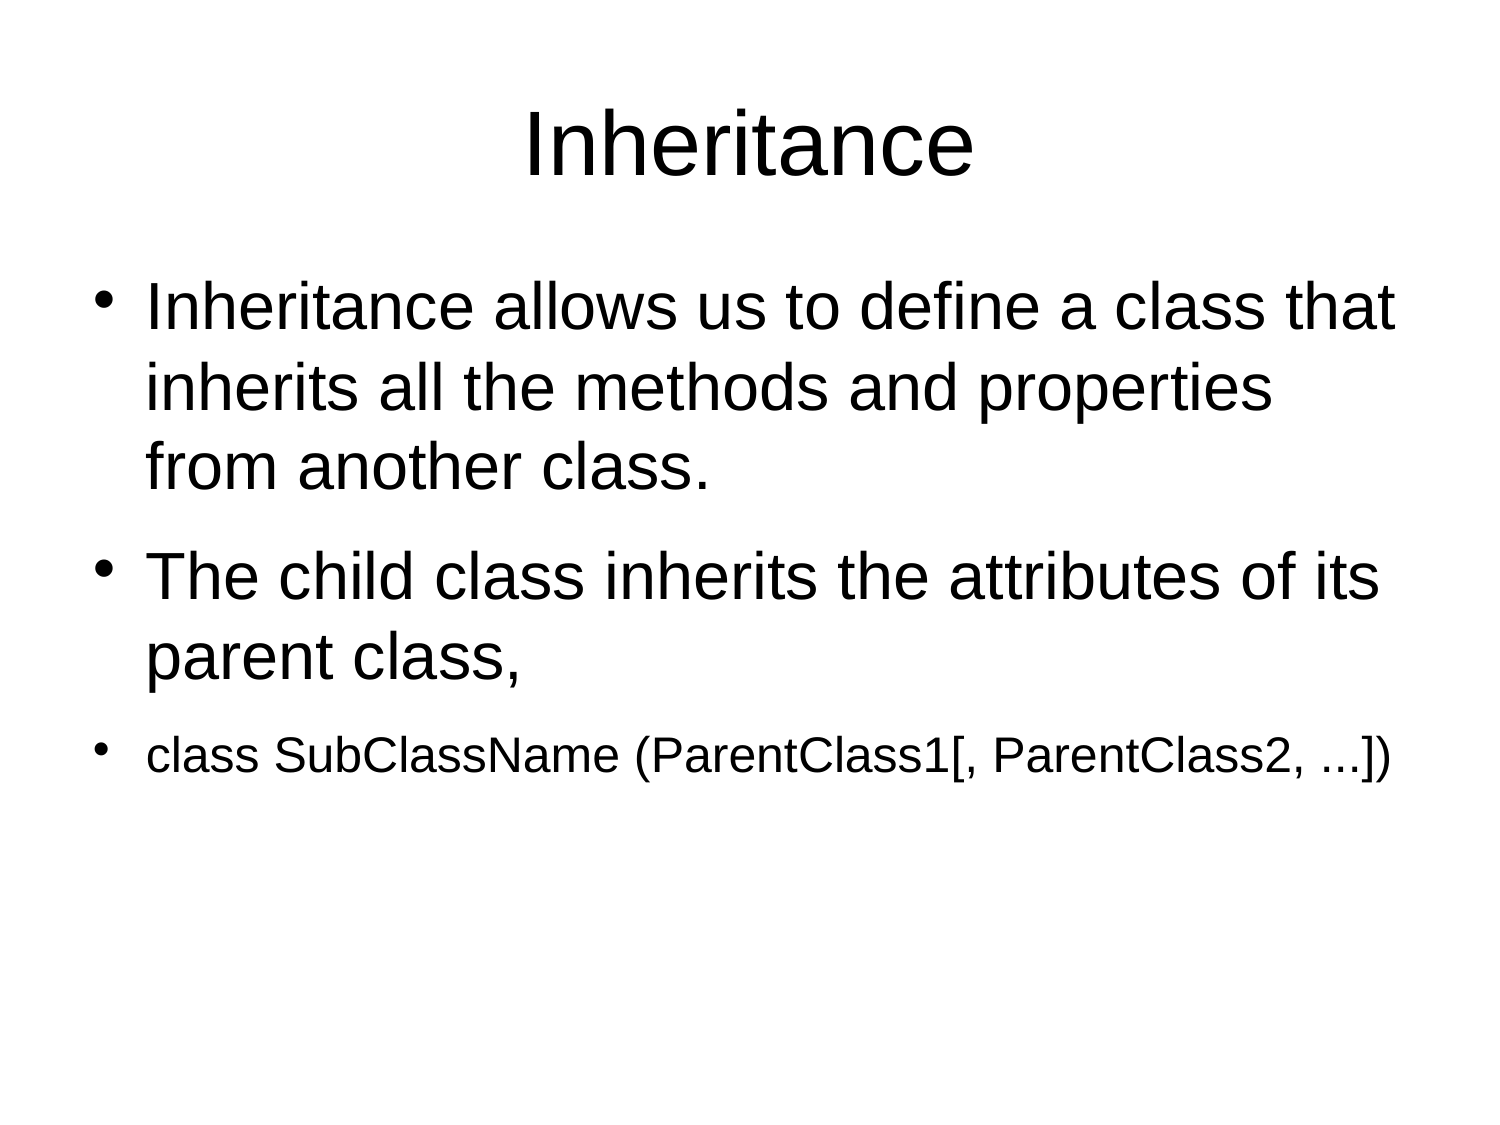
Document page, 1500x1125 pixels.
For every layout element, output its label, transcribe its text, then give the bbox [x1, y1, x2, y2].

text_box Inheritance allows us to define a class that inherits all the methods and properties from another class. The child class inherits the attributes of its parent class, class SubClassName (ParentClass1[, ParentClass2, ...]) [74, 263, 1425, 916]
text_box Inheritance [74, 44, 1425, 233]
